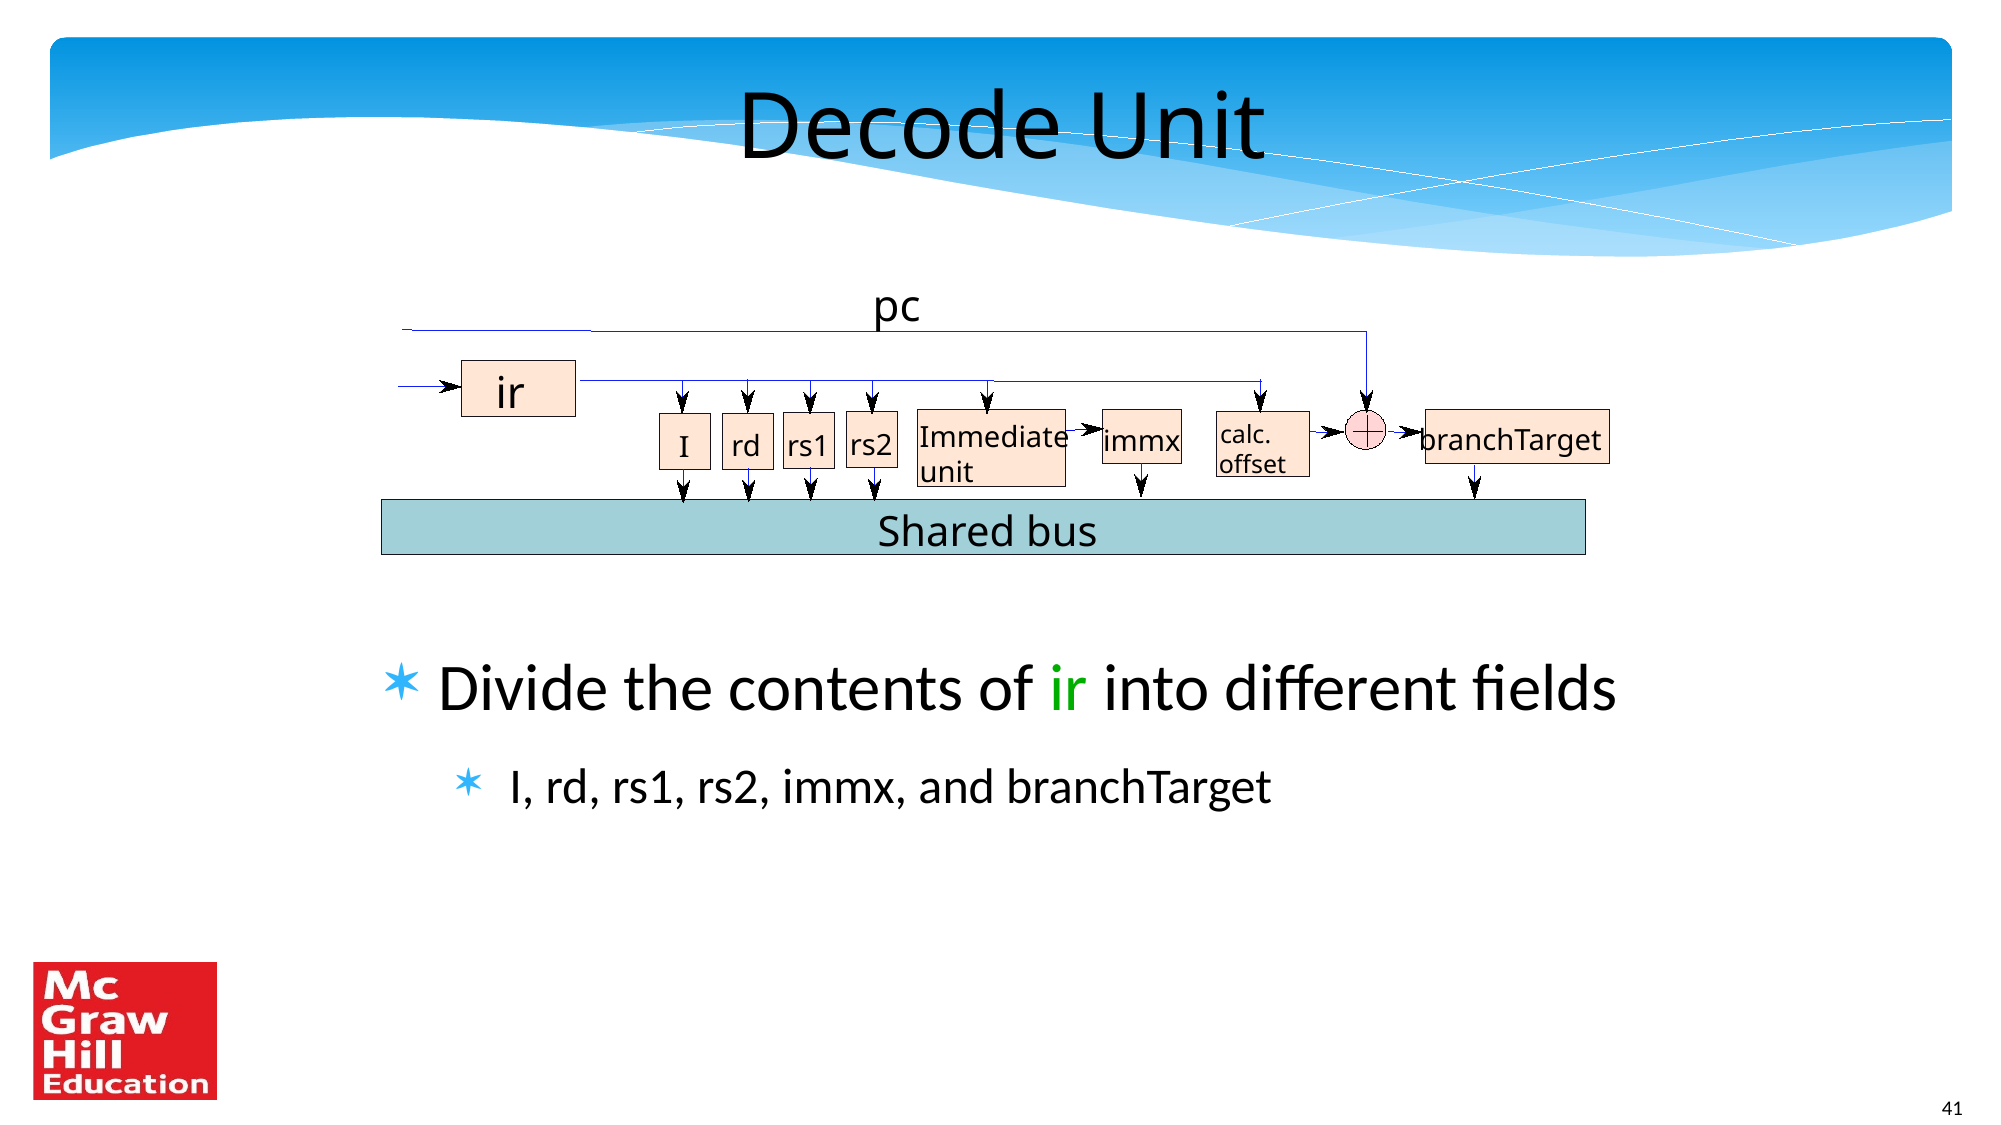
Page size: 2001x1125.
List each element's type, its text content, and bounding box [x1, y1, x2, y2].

picture [33, 962, 217, 1100]
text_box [367, 274, 1618, 573]
list Divide the contents of ir into different fields I, rd, rs1, rs2, immx, and branchTarget [367, 643, 1650, 938]
title Decode Unit [393, 44, 1611, 199]
